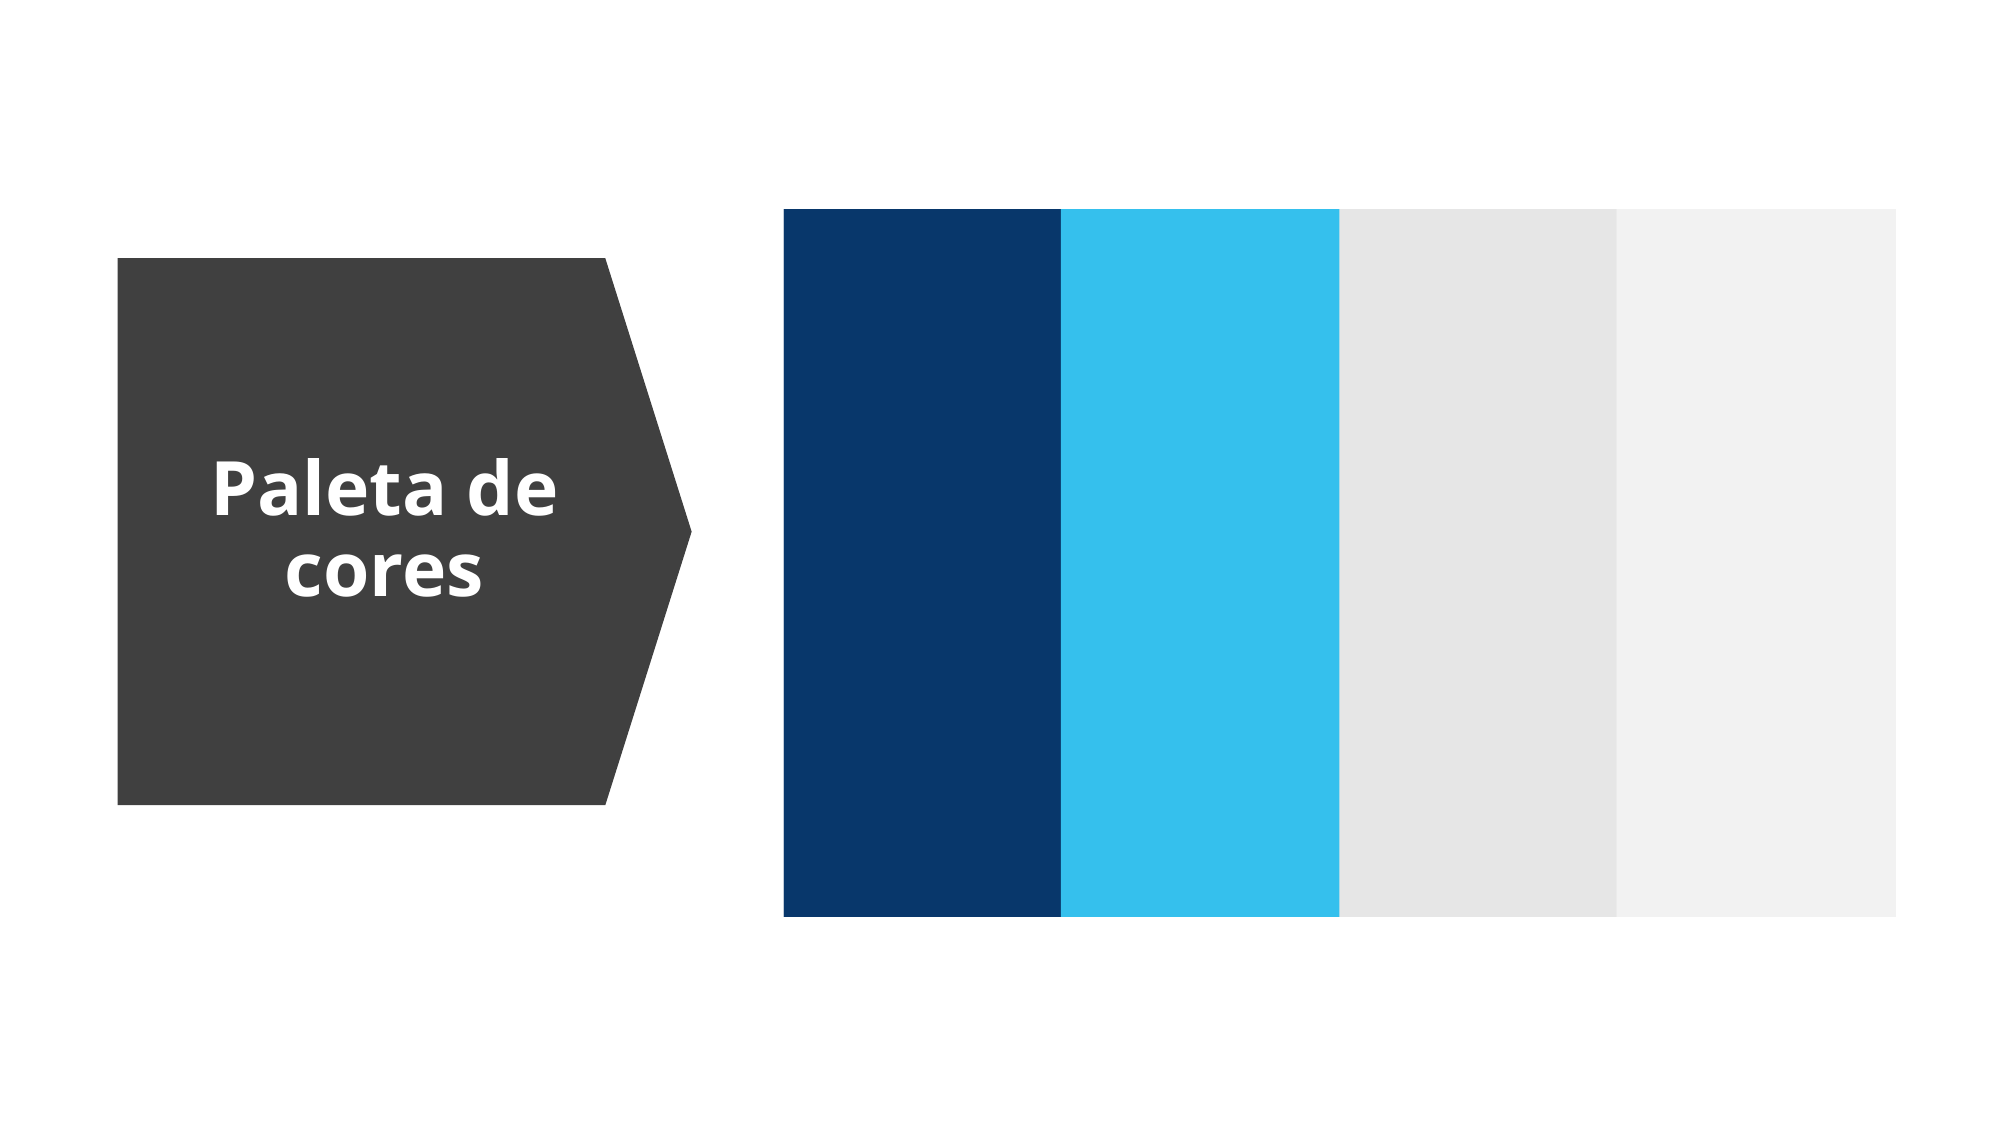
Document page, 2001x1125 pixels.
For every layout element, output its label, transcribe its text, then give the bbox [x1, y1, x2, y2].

text_box [116, 257, 693, 807]
picture [785, 6, 1895, 1119]
title Paleta de cores [168, 322, 601, 741]
